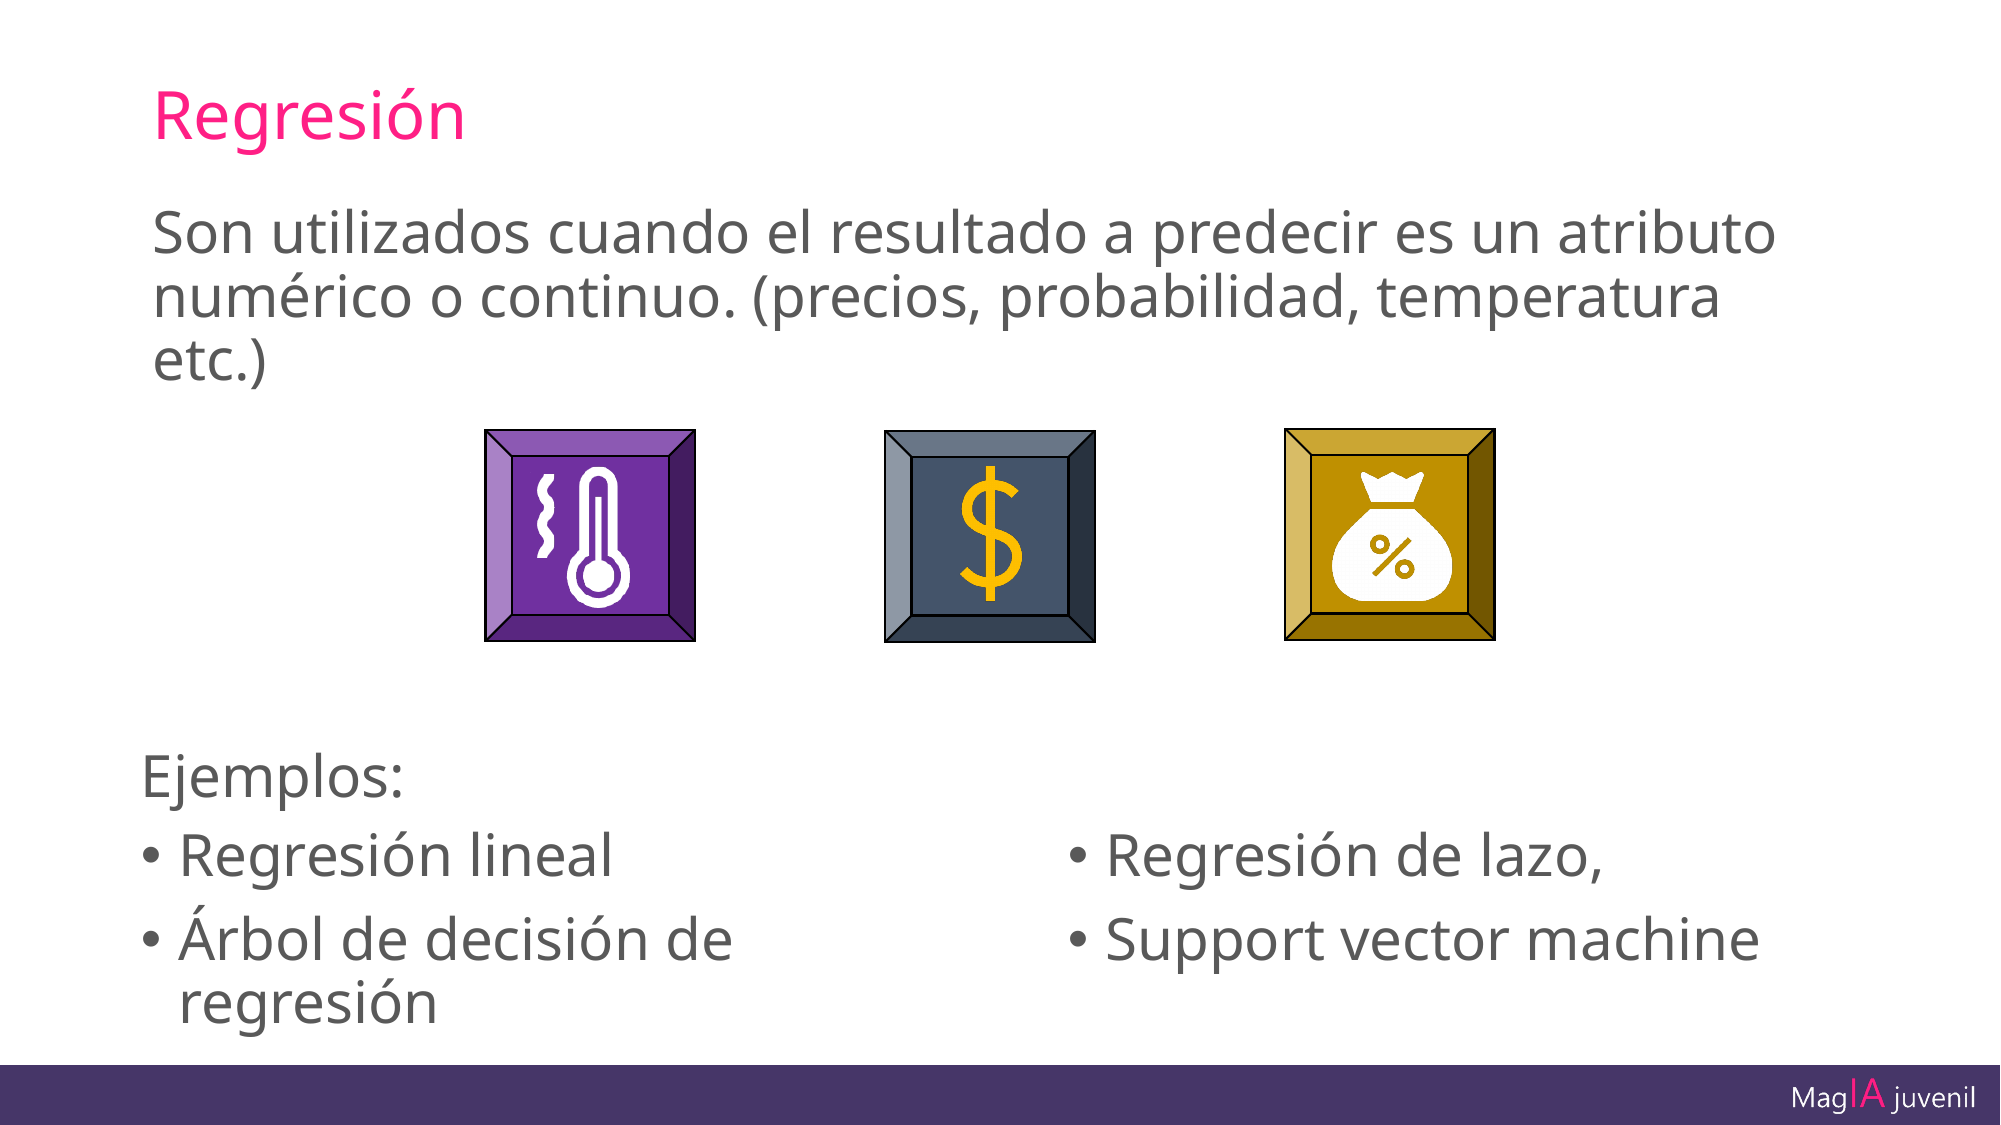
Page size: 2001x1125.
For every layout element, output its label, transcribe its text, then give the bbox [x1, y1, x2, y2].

text_box [1284, 427, 1496, 641]
text_box Ejemplos: [126, 739, 1000, 818]
text_box [484, 429, 696, 642]
text_box Marabunta [890, 432, 1090, 456]
text_box [884, 429, 1096, 643]
picture [914, 458, 1065, 609]
picture [1787, 1068, 1977, 1123]
text_box [489, 431, 691, 455]
list Son utilizados cuando el resultado a predecir es un atributo numérico o continuo. (precios, probabilidad, temperatura etc.) [137, 196, 1863, 360]
title Regresión [137, 59, 1863, 177]
text_box Regresión lineal Árbol de decisión de regresión [126, 818, 1000, 1044]
picture [530, 460, 637, 609]
text_box Regresión de lazo, Support vector machine [1053, 818, 1779, 981]
text_box Bala [1289, 430, 1490, 452]
picture [1307, 452, 1478, 622]
